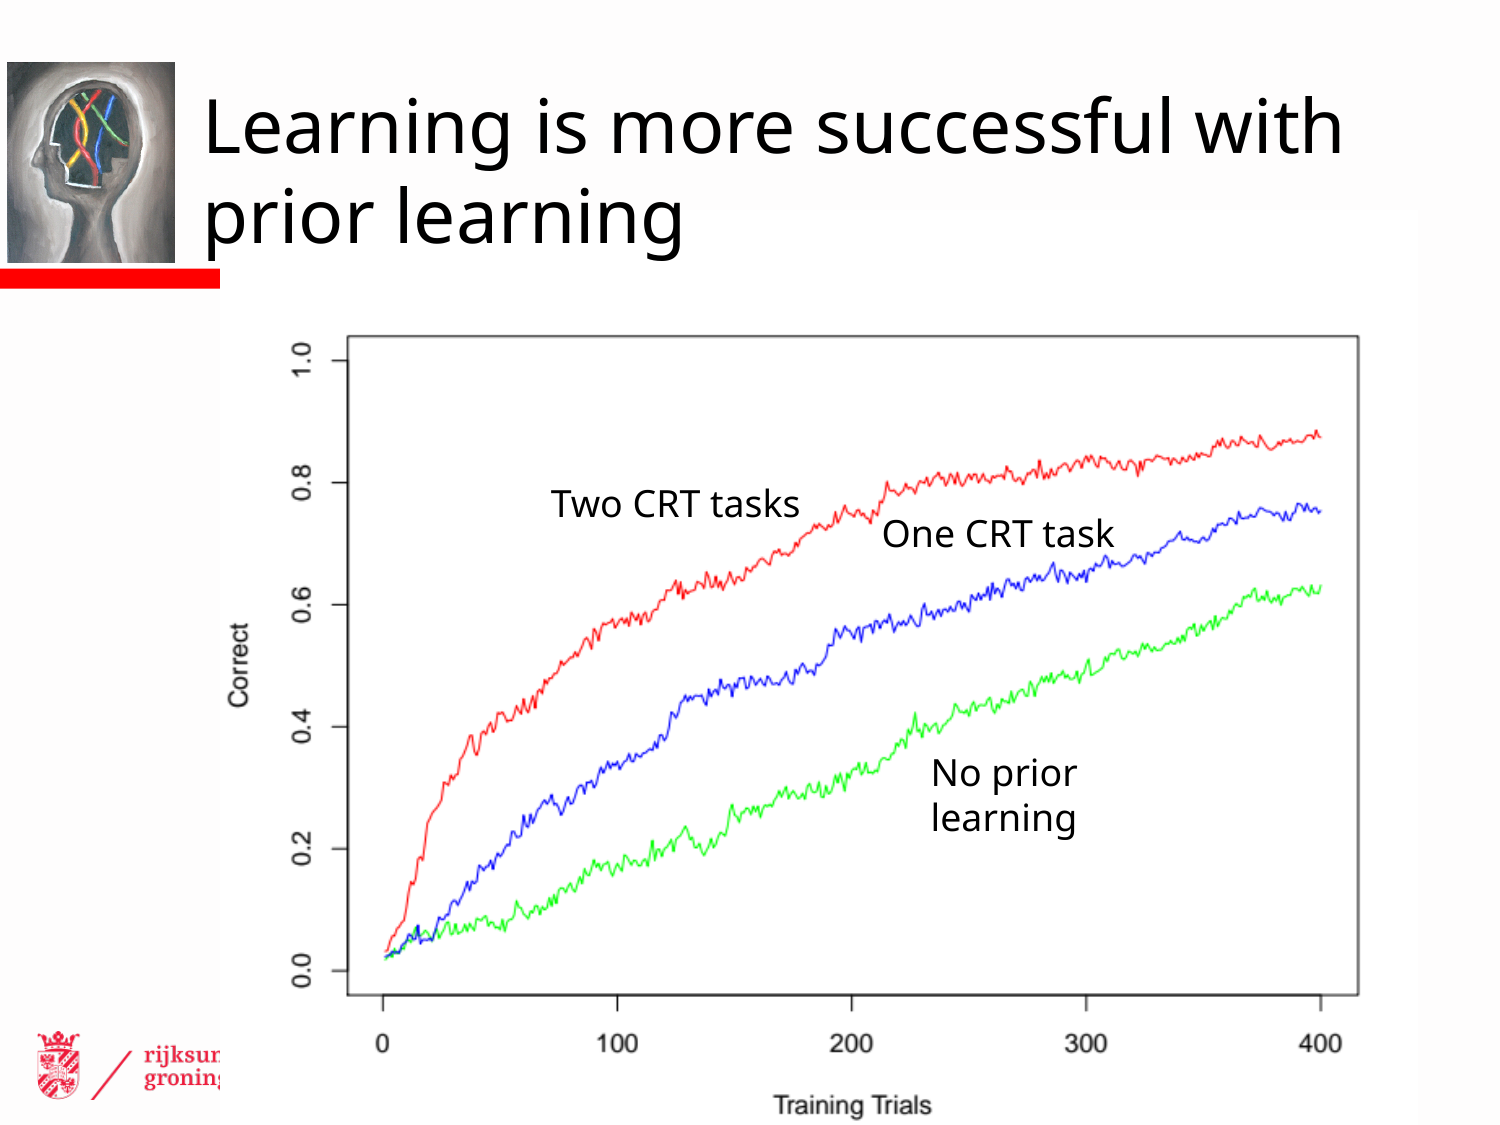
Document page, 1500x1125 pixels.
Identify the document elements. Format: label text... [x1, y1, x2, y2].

picture [219, 210, 1419, 1125]
picture [7, 62, 175, 263]
title Learning is more successful with prior learning [187, 74, 1463, 263]
